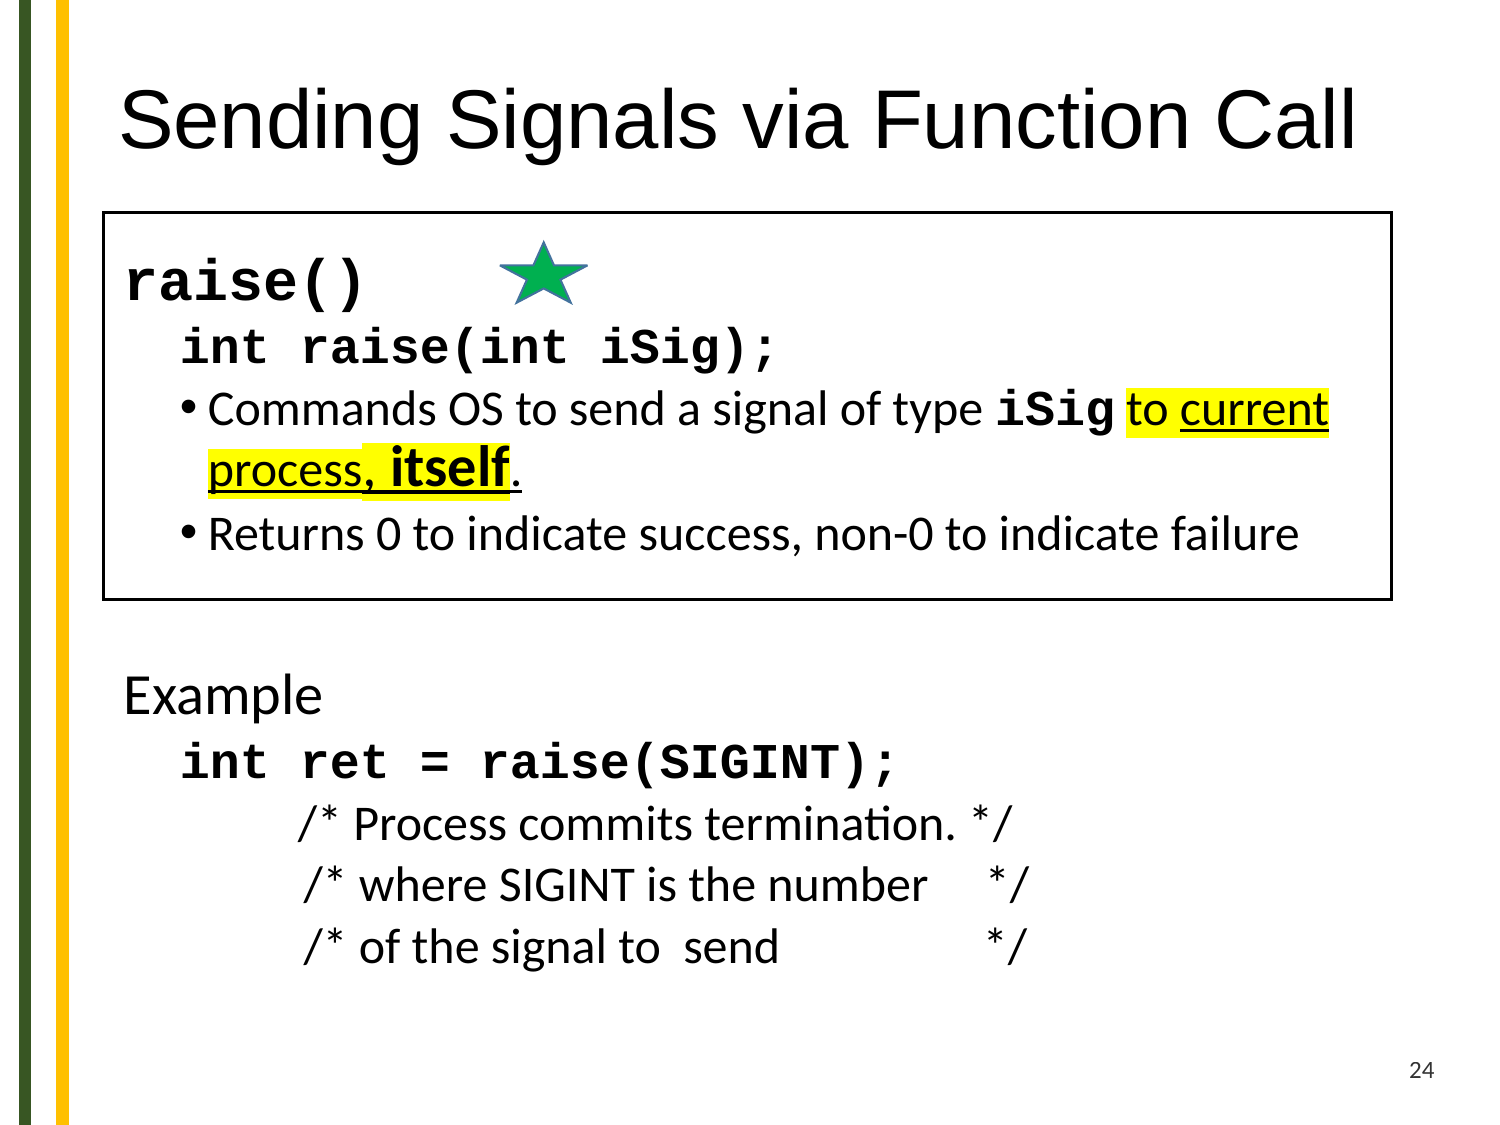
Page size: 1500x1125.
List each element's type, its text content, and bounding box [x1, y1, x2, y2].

title Sending Signals via Function Call [103, 12, 1397, 230]
text_box [102, 211, 1392, 601]
slide_number 24 [943, 1050, 1450, 1088]
list raise() int raise(int iSig); Commands OS to send a signal of type iSig to current process, itself. Returns 0 to indicate success, non-0 to indicate failure Example int ret = raise(SIGINT); /* Process commits termination. */ /* where SIGINT is the number */ /* of the signal to send */ [108, 242, 1450, 1050]
